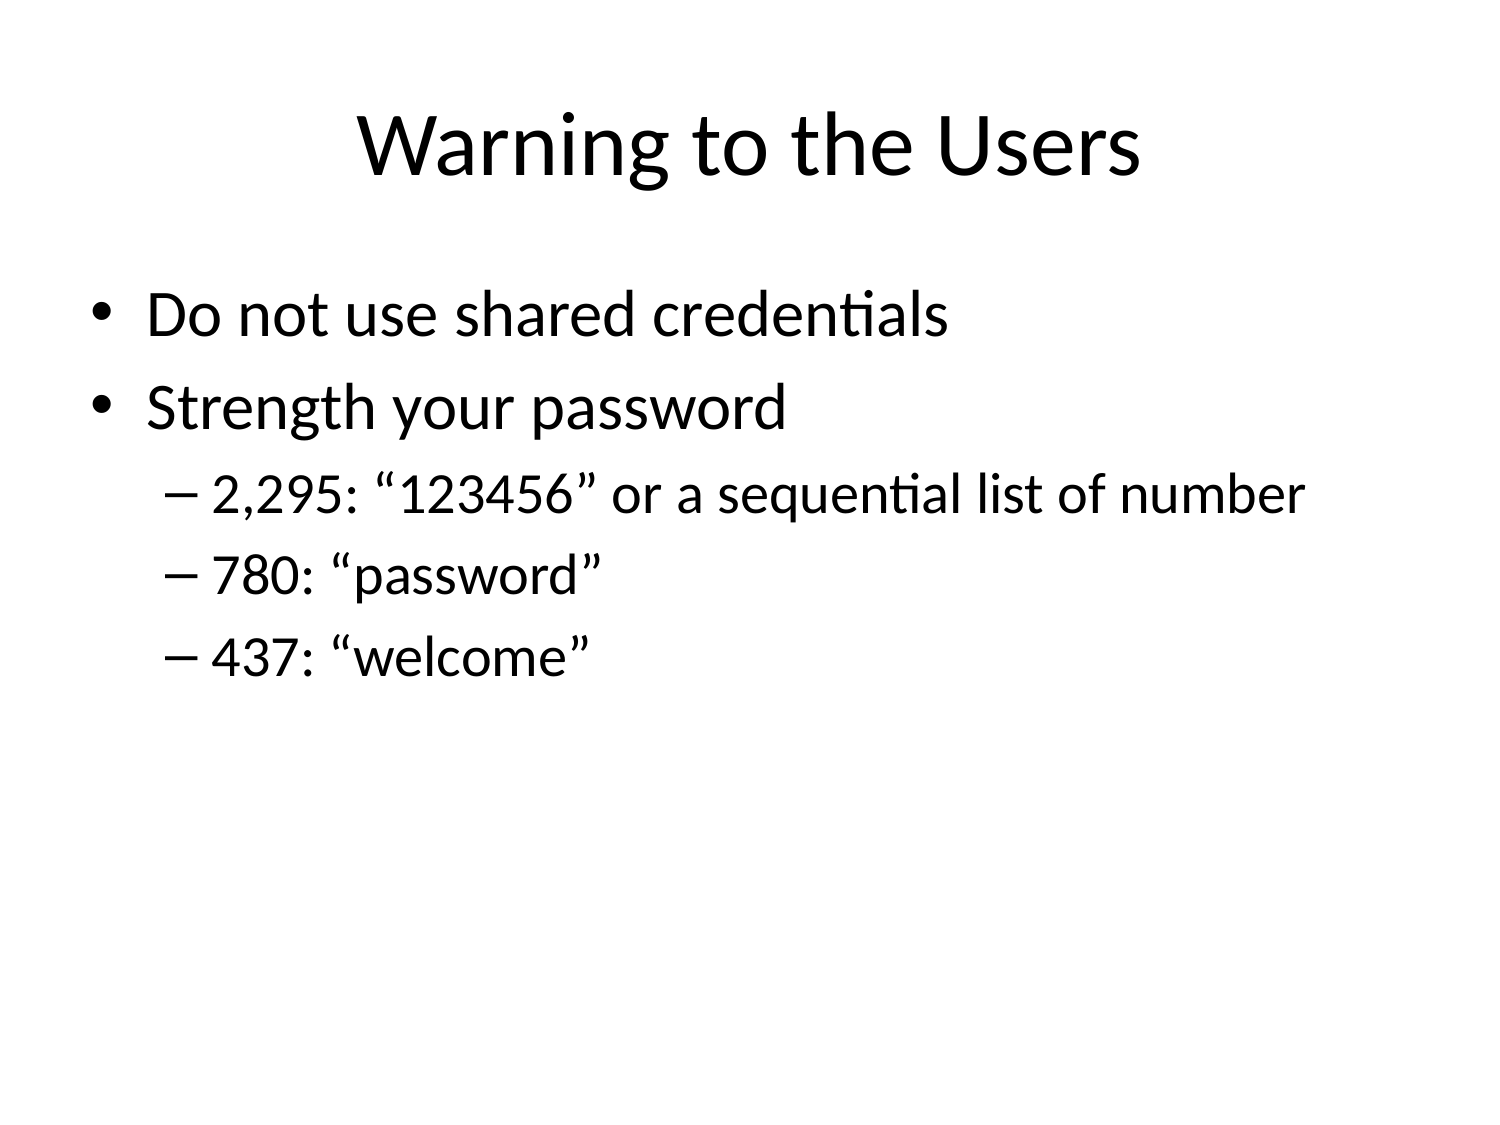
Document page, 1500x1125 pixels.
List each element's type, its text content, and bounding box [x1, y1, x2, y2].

list Do not use shared credentials Strength your password 2,295: “123456” or a sequential list of number 780: “password” 437: “welcome” [75, 262, 1425, 1005]
title Warning to the Users [75, 45, 1425, 233]
